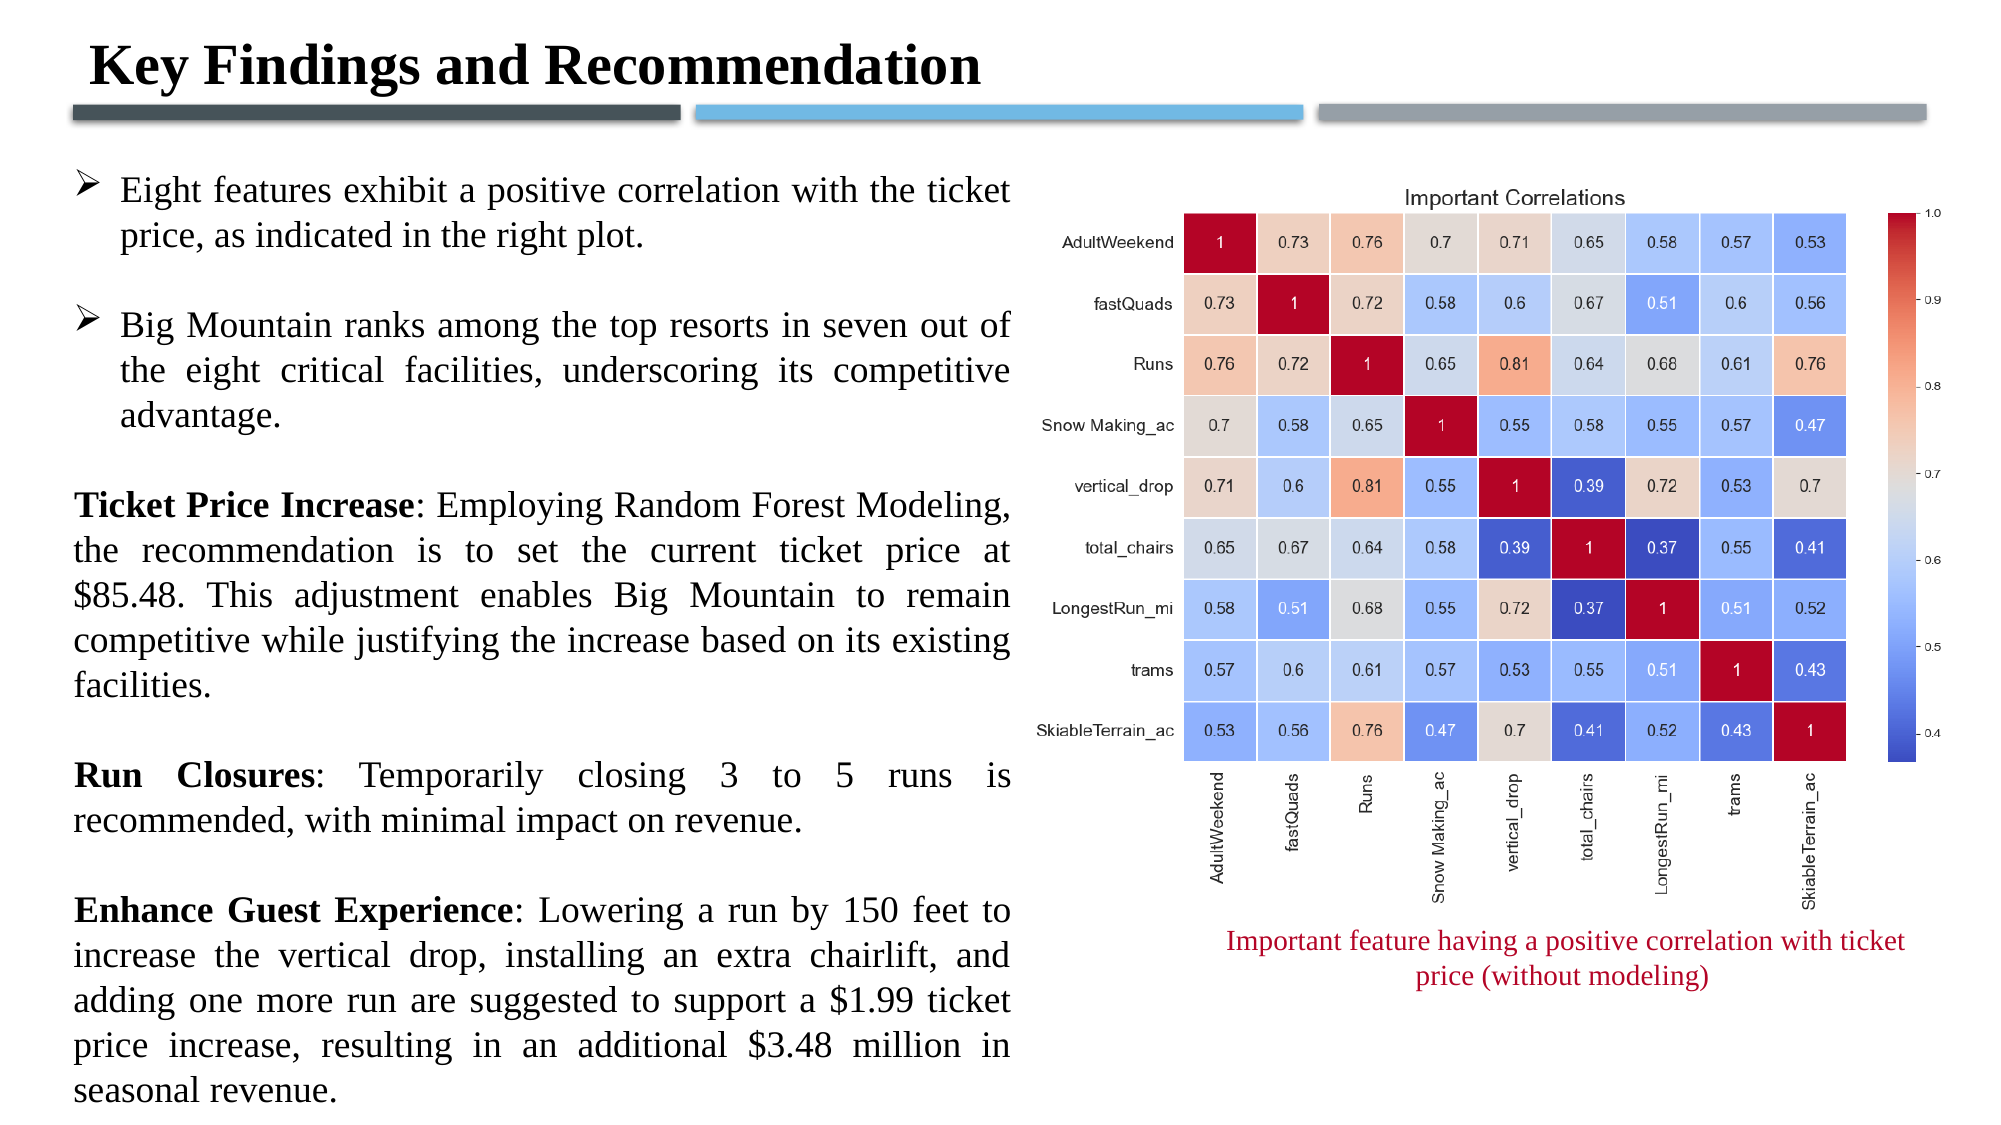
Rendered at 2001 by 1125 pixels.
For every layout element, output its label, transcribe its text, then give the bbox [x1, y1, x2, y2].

text_box Eight features exhibit a positive correlation with the ticket price, as indicated in the right plot. Big Mountain ranks among the top resorts in seven out of the eight critical facilities, underscoring its competitive advantage. Ticket Price Increase: Employing Random Forest Modeling, the recommendation is to set the current ticket price at $85.48. This adjustment enables Big Mountain to remain competitive while justifying the increase based on its existing facilities. Run Closures: Temporarily closing 3 to 5 runs is recommended, with minimal impact on revenue. Enhance Guest Experience: Lowering a run by 150 feet to increase the vertical drop, installing an extra chairlift, and adding one more run are suggested to support a $1.99 ticket price increase, resulting in an additional $3.48 million in seasonal revenue. [50, 157, 1027, 1118]
text_box Important feature having a positive correlation with ticket price (without modeling) [1165, 926, 1950, 999]
text_box Key Findings and Recommendation [74, 19, 1575, 104]
picture [1026, 179, 1951, 919]
